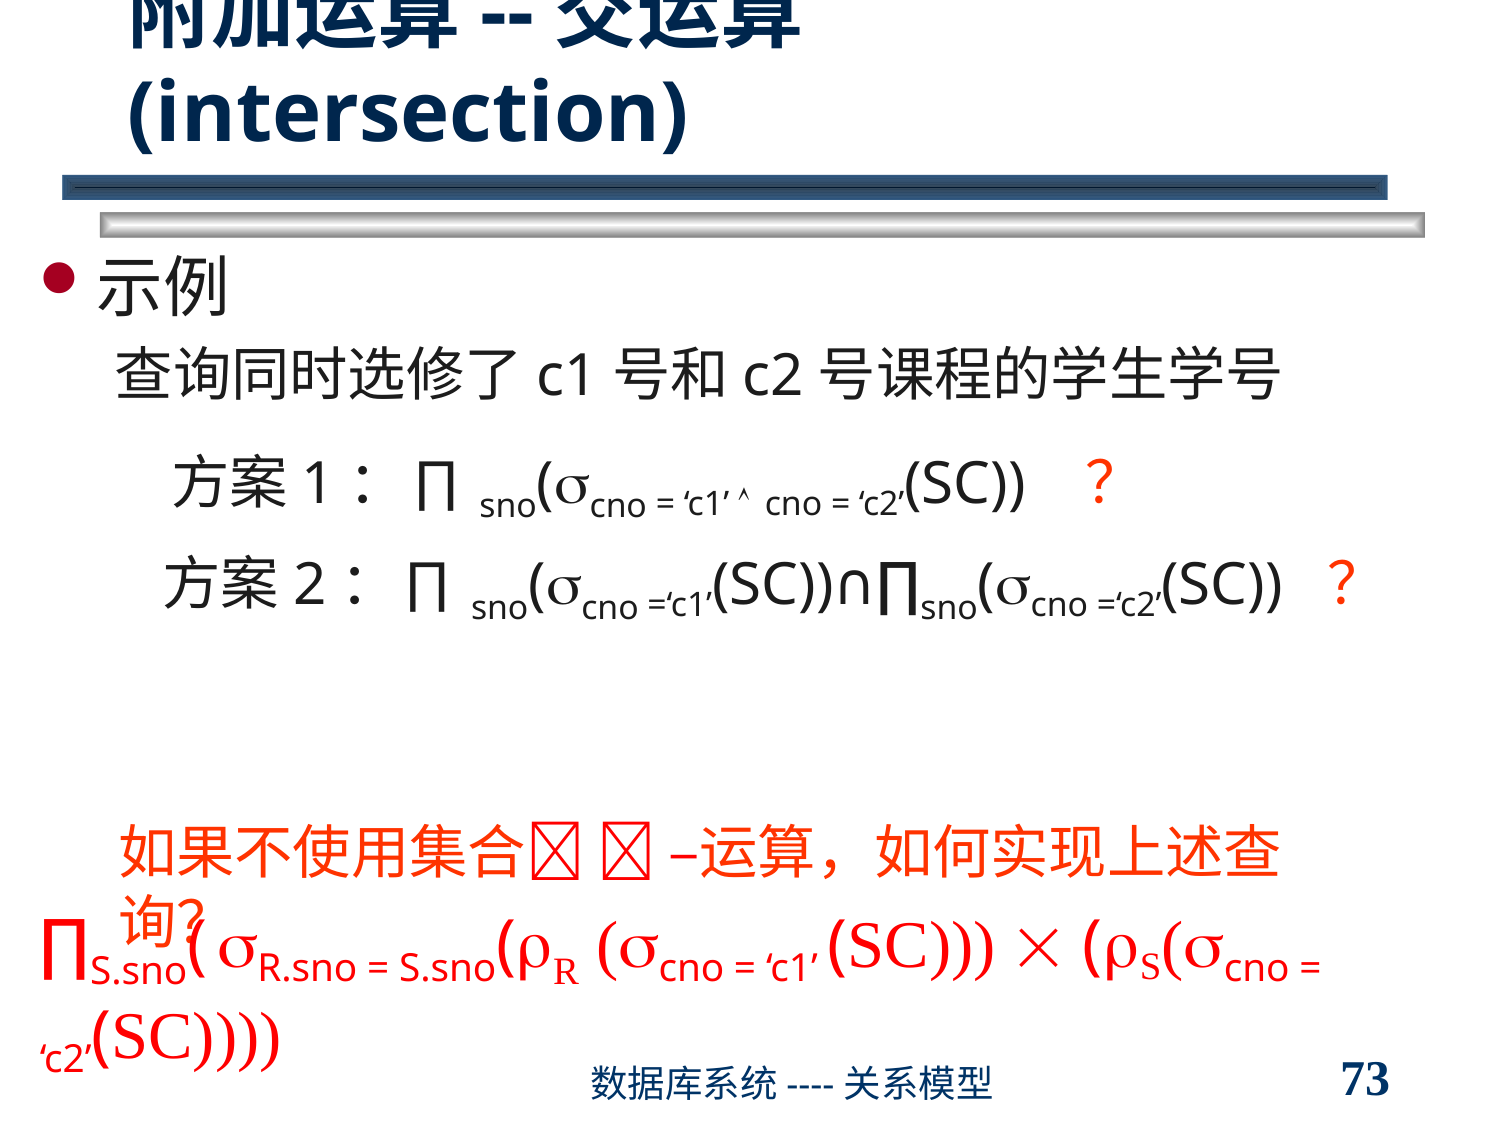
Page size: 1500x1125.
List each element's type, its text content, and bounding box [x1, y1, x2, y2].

text_box 如果不使用集合  –运算，如何实现上述查询？ [103, 807, 1397, 893]
list 示例 查询同时选修了c1号和c2号课程的学生学号 [24, 237, 1475, 421]
text_box 方案2：∏sno(cno =‘c1’(SC))∩∏sno(cno =‘c2’(SC)) ？ [72, 538, 1401, 704]
text_box ∏S.sno( R.sno = S.sno(R (cno = ‘c1’ (SC)))  (S(cno = ‘c2’(SC)))) [24, 893, 1500, 1088]
footer 数据库系统----关系模型 [574, 1088, 1188, 1113]
text_box 方案1：∏sno(cno = ‘c1’  cno = ‘c2’(SC)) ？ [81, 437, 1397, 533]
title 附加运算--交运算(intersection) [112, 37, 1391, 167]
slide_number 73 [1324, 1049, 1489, 1101]
